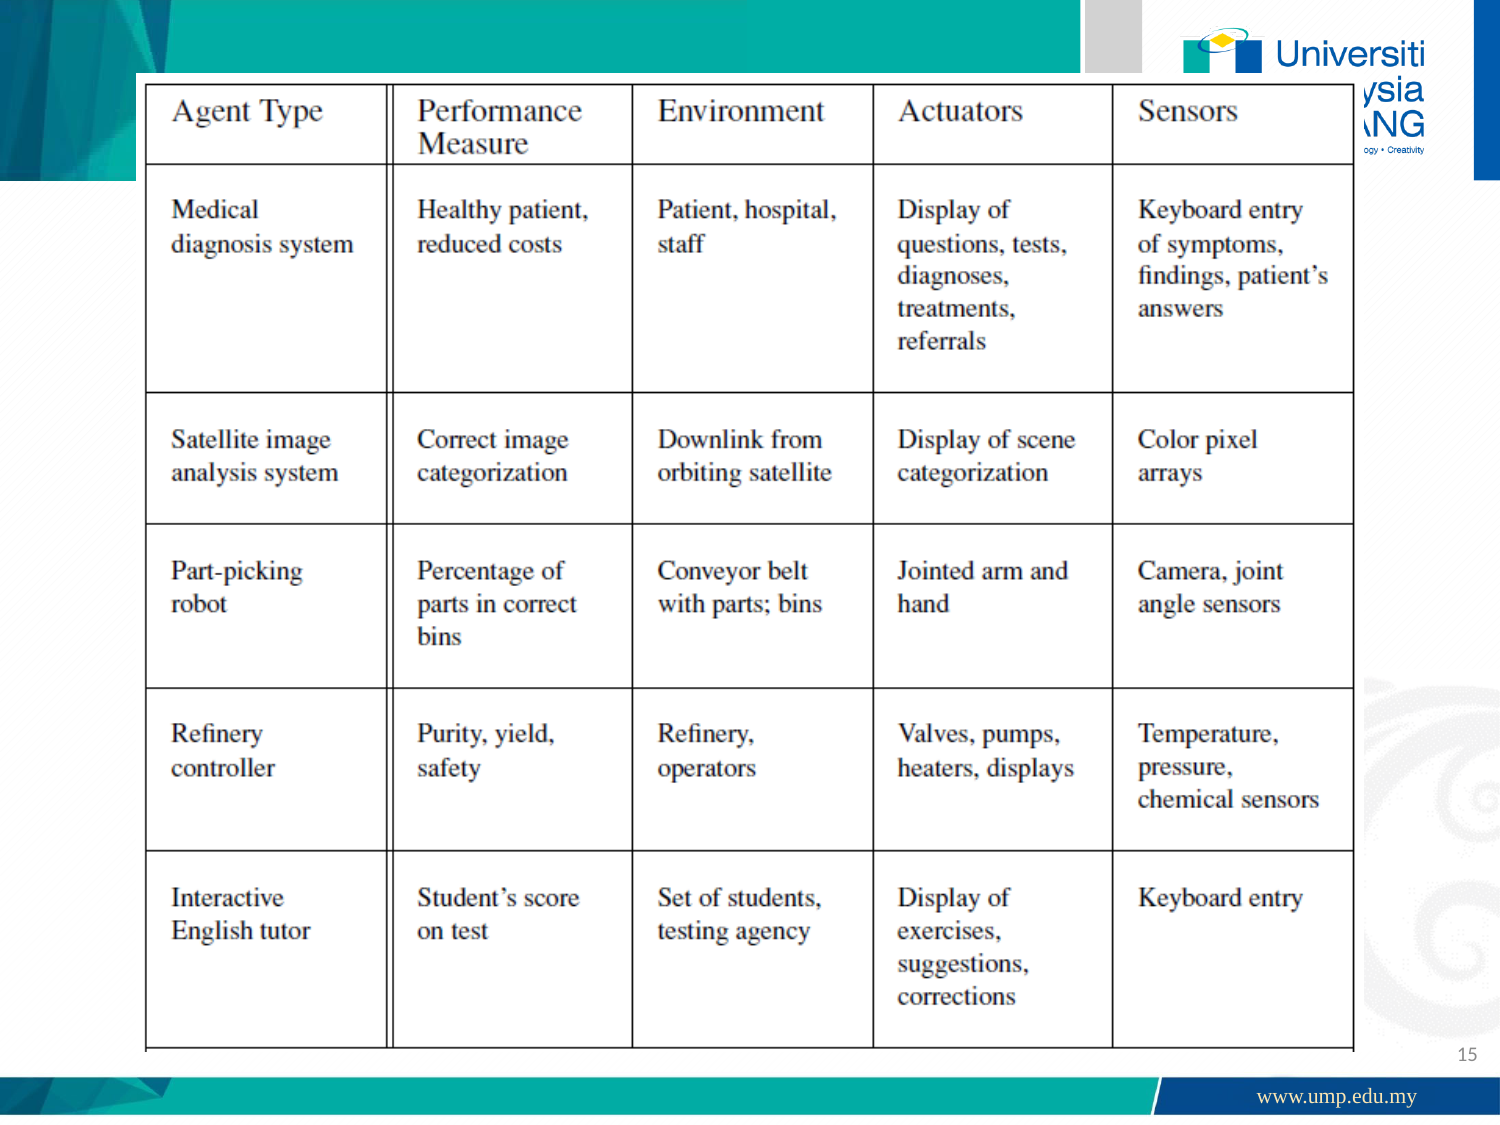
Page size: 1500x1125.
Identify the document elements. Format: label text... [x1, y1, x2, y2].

picture [0, 1072, 1500, 1117]
picture [41, 0, 1500, 1052]
slide_number 15 [1155, 1022, 1493, 1083]
